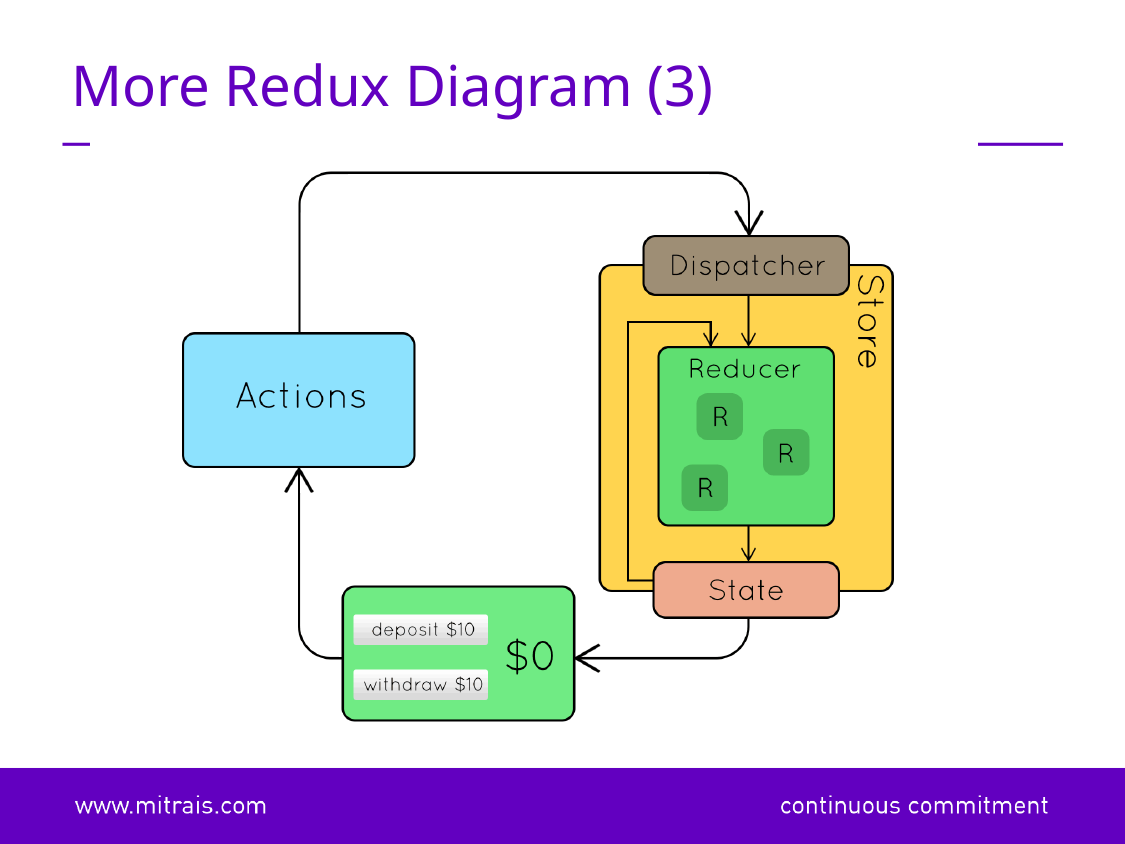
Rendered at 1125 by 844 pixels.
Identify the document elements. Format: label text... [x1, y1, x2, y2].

picture [0, 0, 1125, 844]
title More Redux Diagram (3) [56, 33, 1069, 135]
